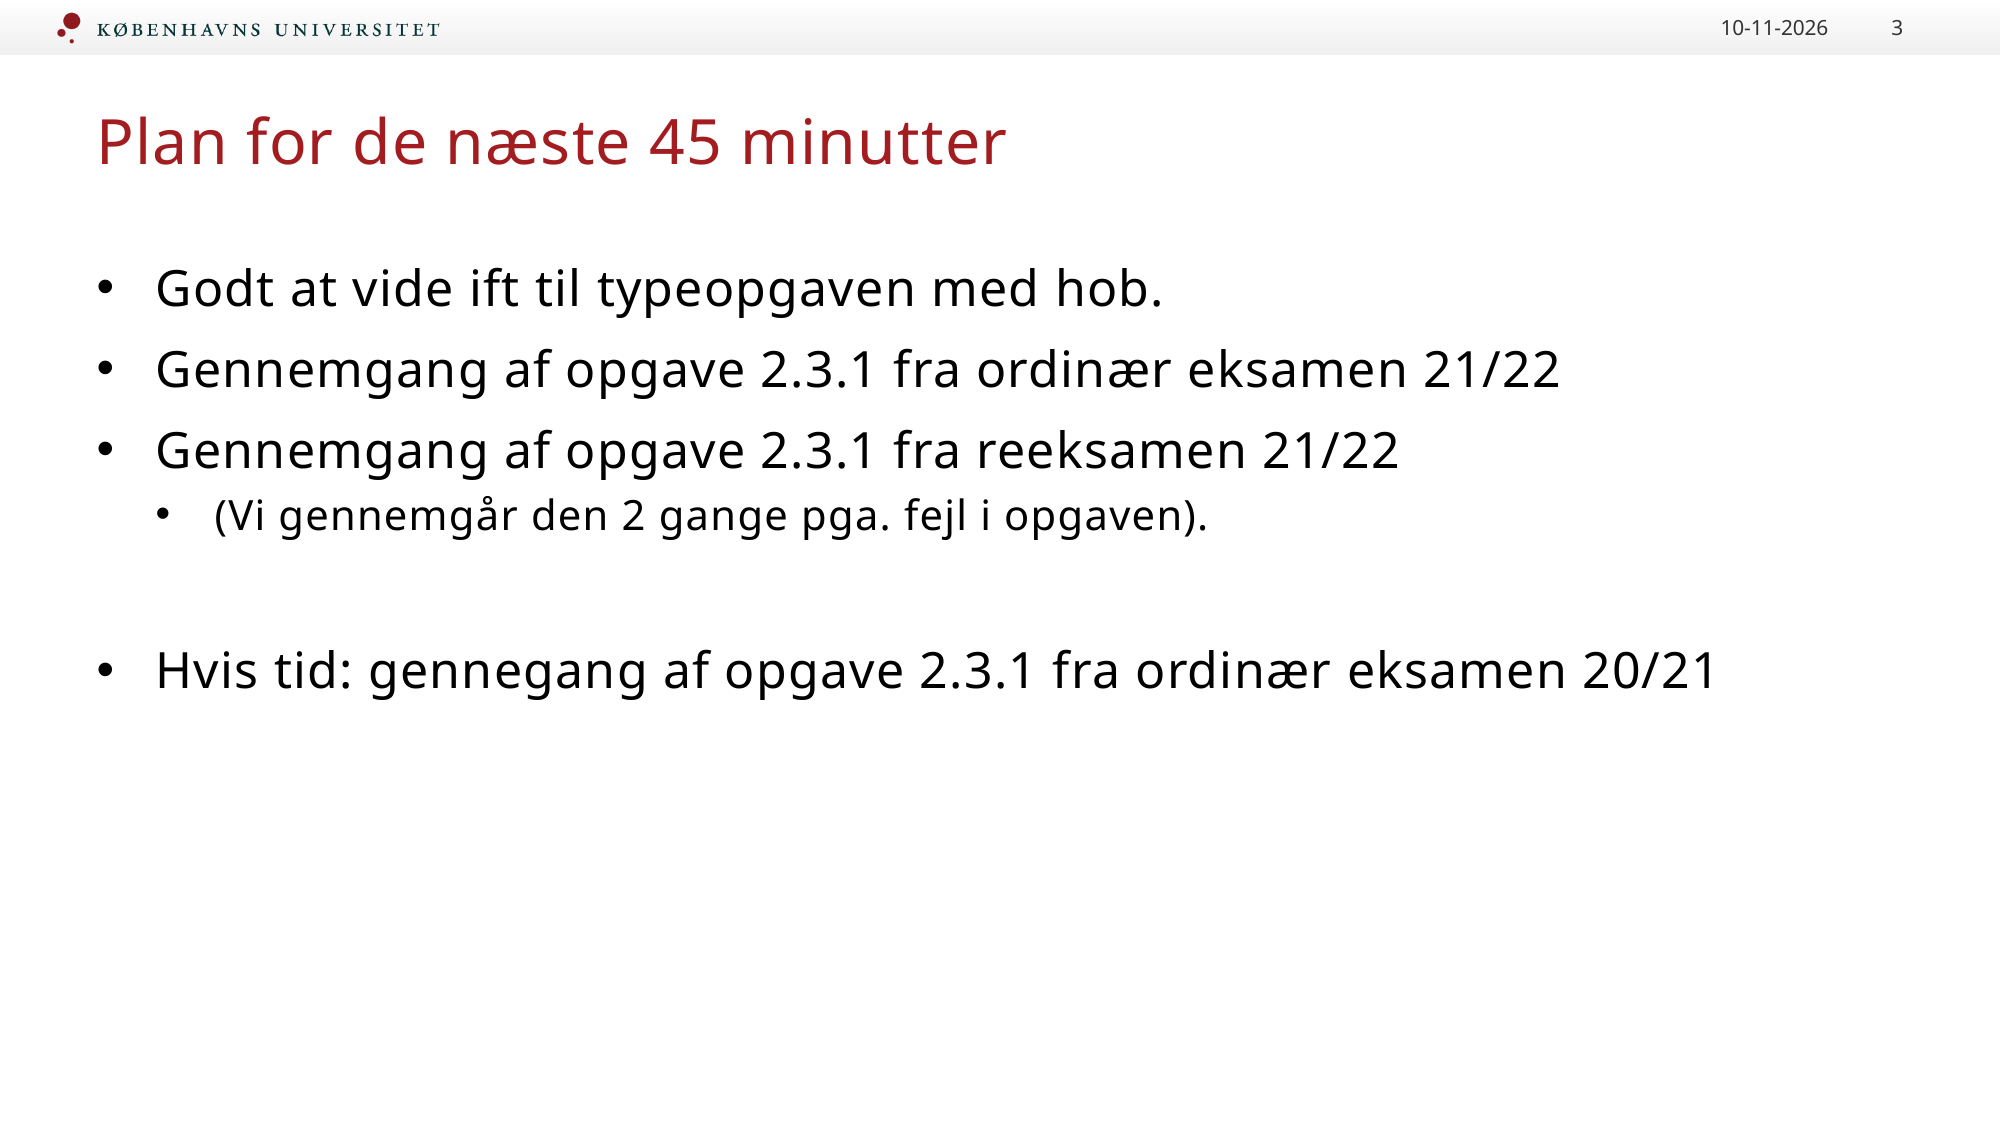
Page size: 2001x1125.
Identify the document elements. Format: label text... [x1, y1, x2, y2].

title Plan for de næste 45 minutter [96, 101, 1904, 244]
picture [91, 15, 476, 42]
slide_number 3 [1840, 14, 1904, 43]
list Godt at vide ift til typeopgaven med hob. Gennemgang af opgave 2.3.1 fra ordinær eksamen 21/22 Gennemgang af opgave 2.3.1 fra reeksamen 21/22 (Vi gennemgår den 2 gange pga. fejl i opgaven). Hvis tid: gennegang af opgave 2.3.1 fra ordinær eksamen 20/21 [96, 256, 1904, 1024]
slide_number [1694, 14, 1829, 43]
